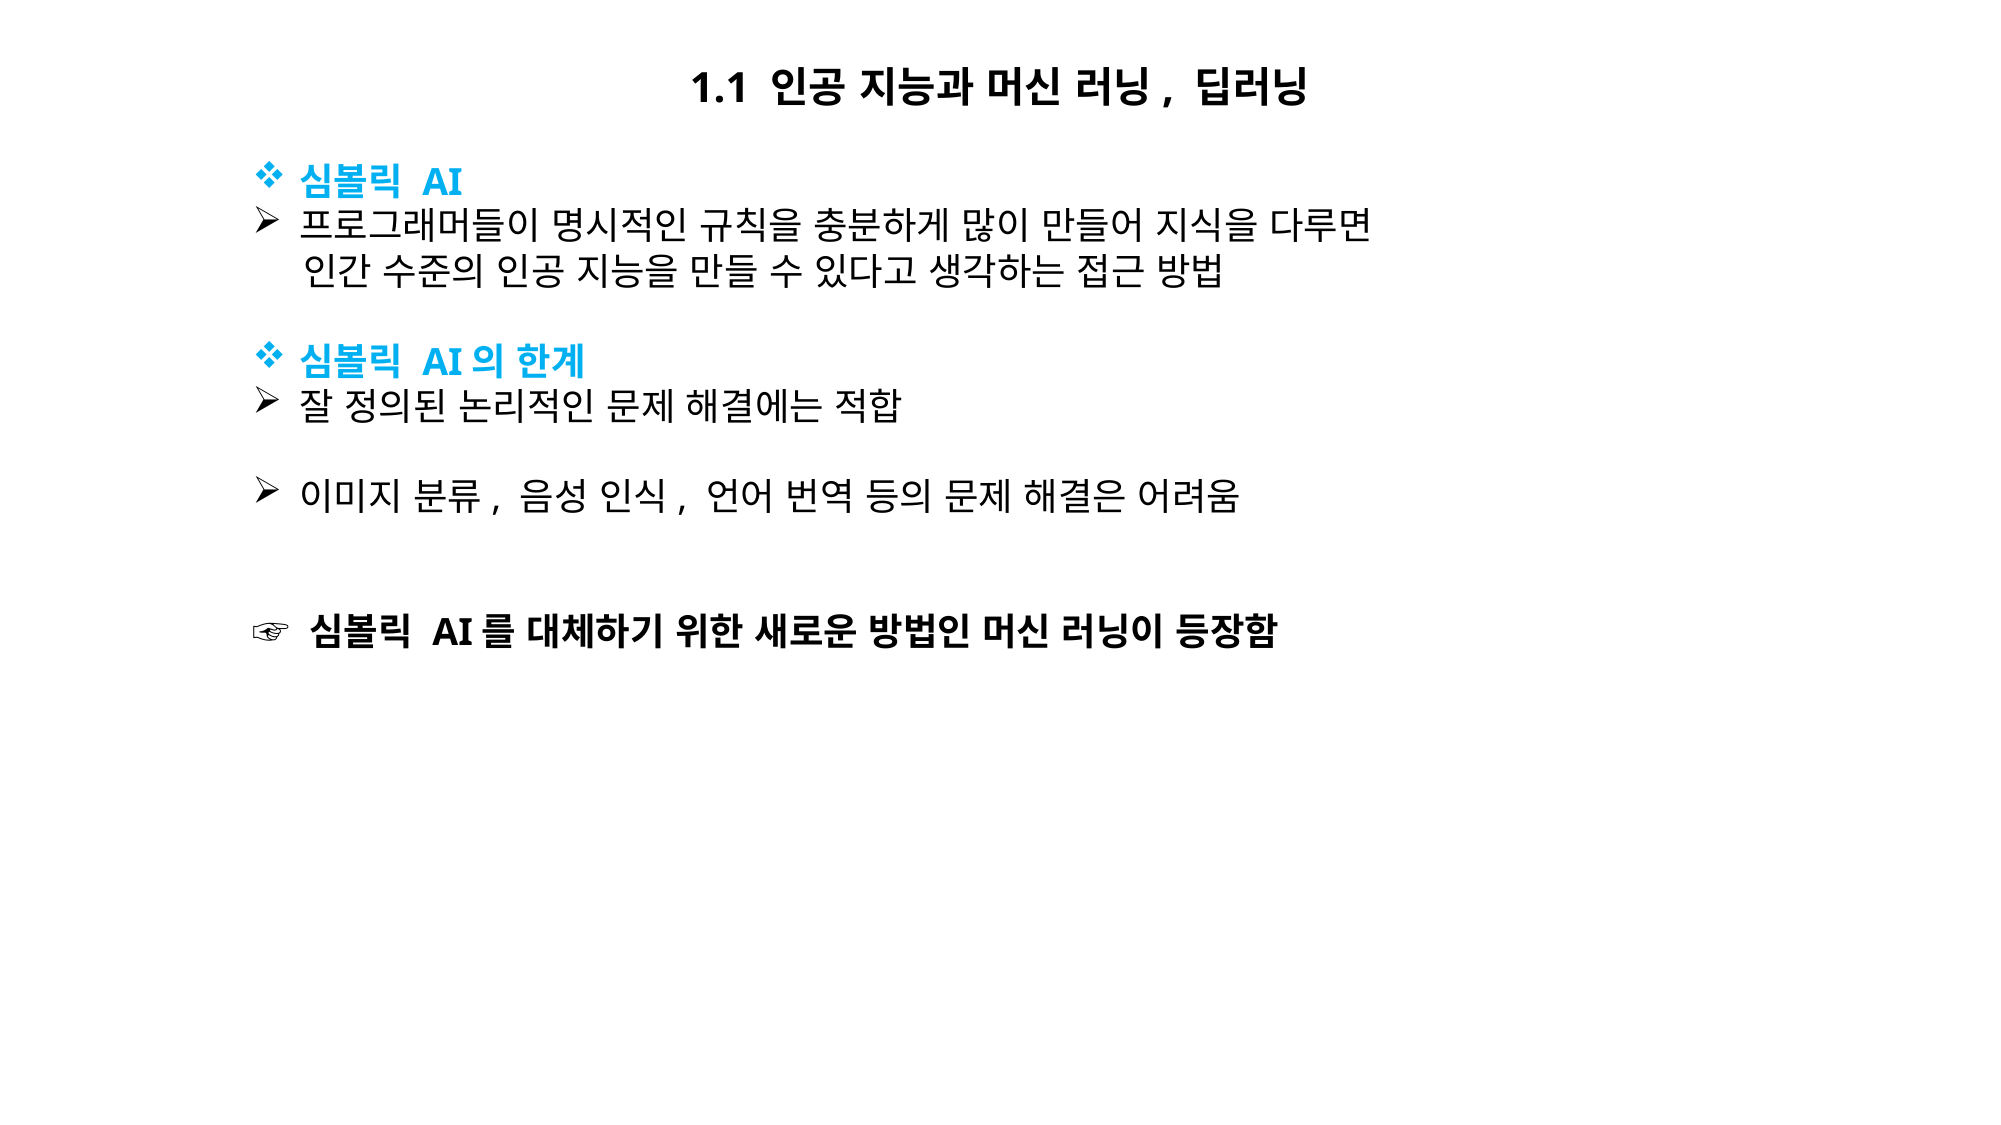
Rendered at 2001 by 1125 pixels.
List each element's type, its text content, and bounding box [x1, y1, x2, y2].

text_box 심볼릭 AI 프로그래머들이 명시적인 규칙을 충분하게 많이 만들어 지식을 다루면 인간 수준의 인공 지능을 만들 수 있다고 생각하는 접근 방법 심볼릭 AI의 한계 잘 정의된 논리적인 문제 해결에는 적합 이미지 분류, 음성 인식, 언어 번역 등의 문제 해결은 어려움 ☞ 심볼릭 AI를 대체하기 위한 새로운 방법인 머신 러닝이 등장함 [237, 150, 1763, 660]
text_box 1.1 인공 지능과 머신 러닝, 딥러닝 [218, 53, 1782, 119]
